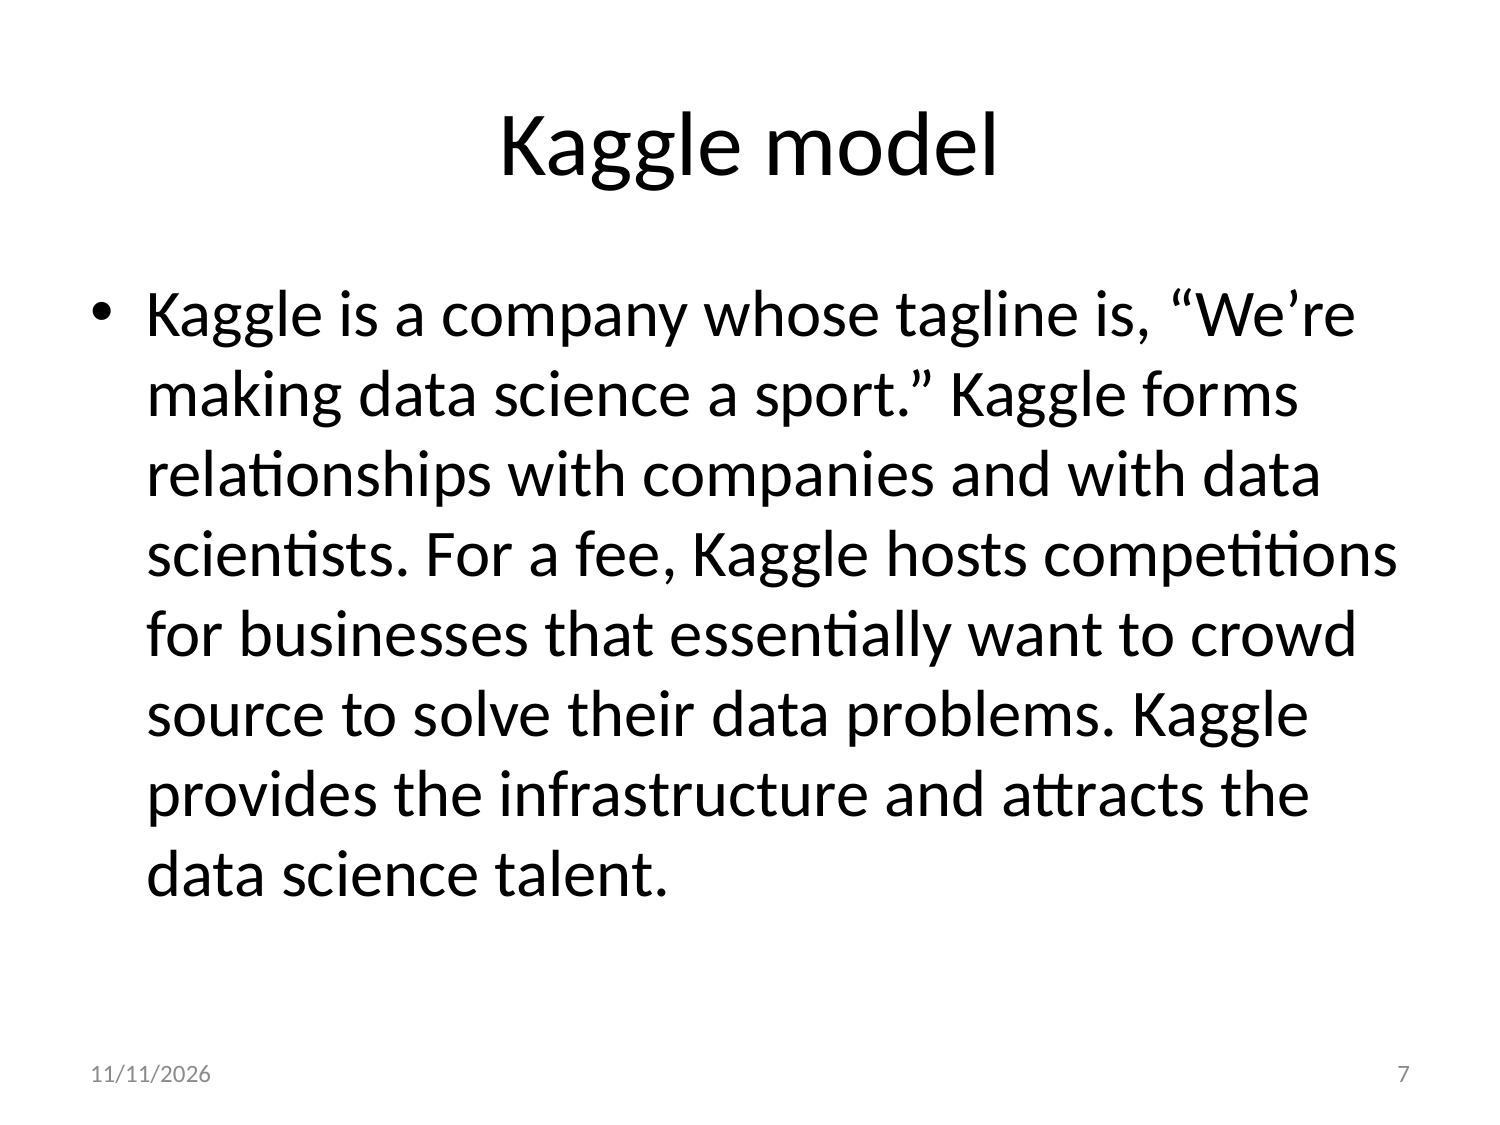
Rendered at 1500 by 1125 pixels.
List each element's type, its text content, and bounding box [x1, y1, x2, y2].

title Kaggle model [75, 45, 1425, 233]
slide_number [75, 1042, 425, 1103]
slide_number 7 [1074, 1042, 1425, 1103]
list Kaggle is a company whose tagline is, “We’re making data science a sport.” Kaggle forms relationships with companies and with data scientists. For a fee, Kaggle hosts competitions for businesses that essentially want to crowd source to solve their data problems. Kaggle provides the infrastructure and attracts the data science talent. [75, 262, 1425, 1005]
